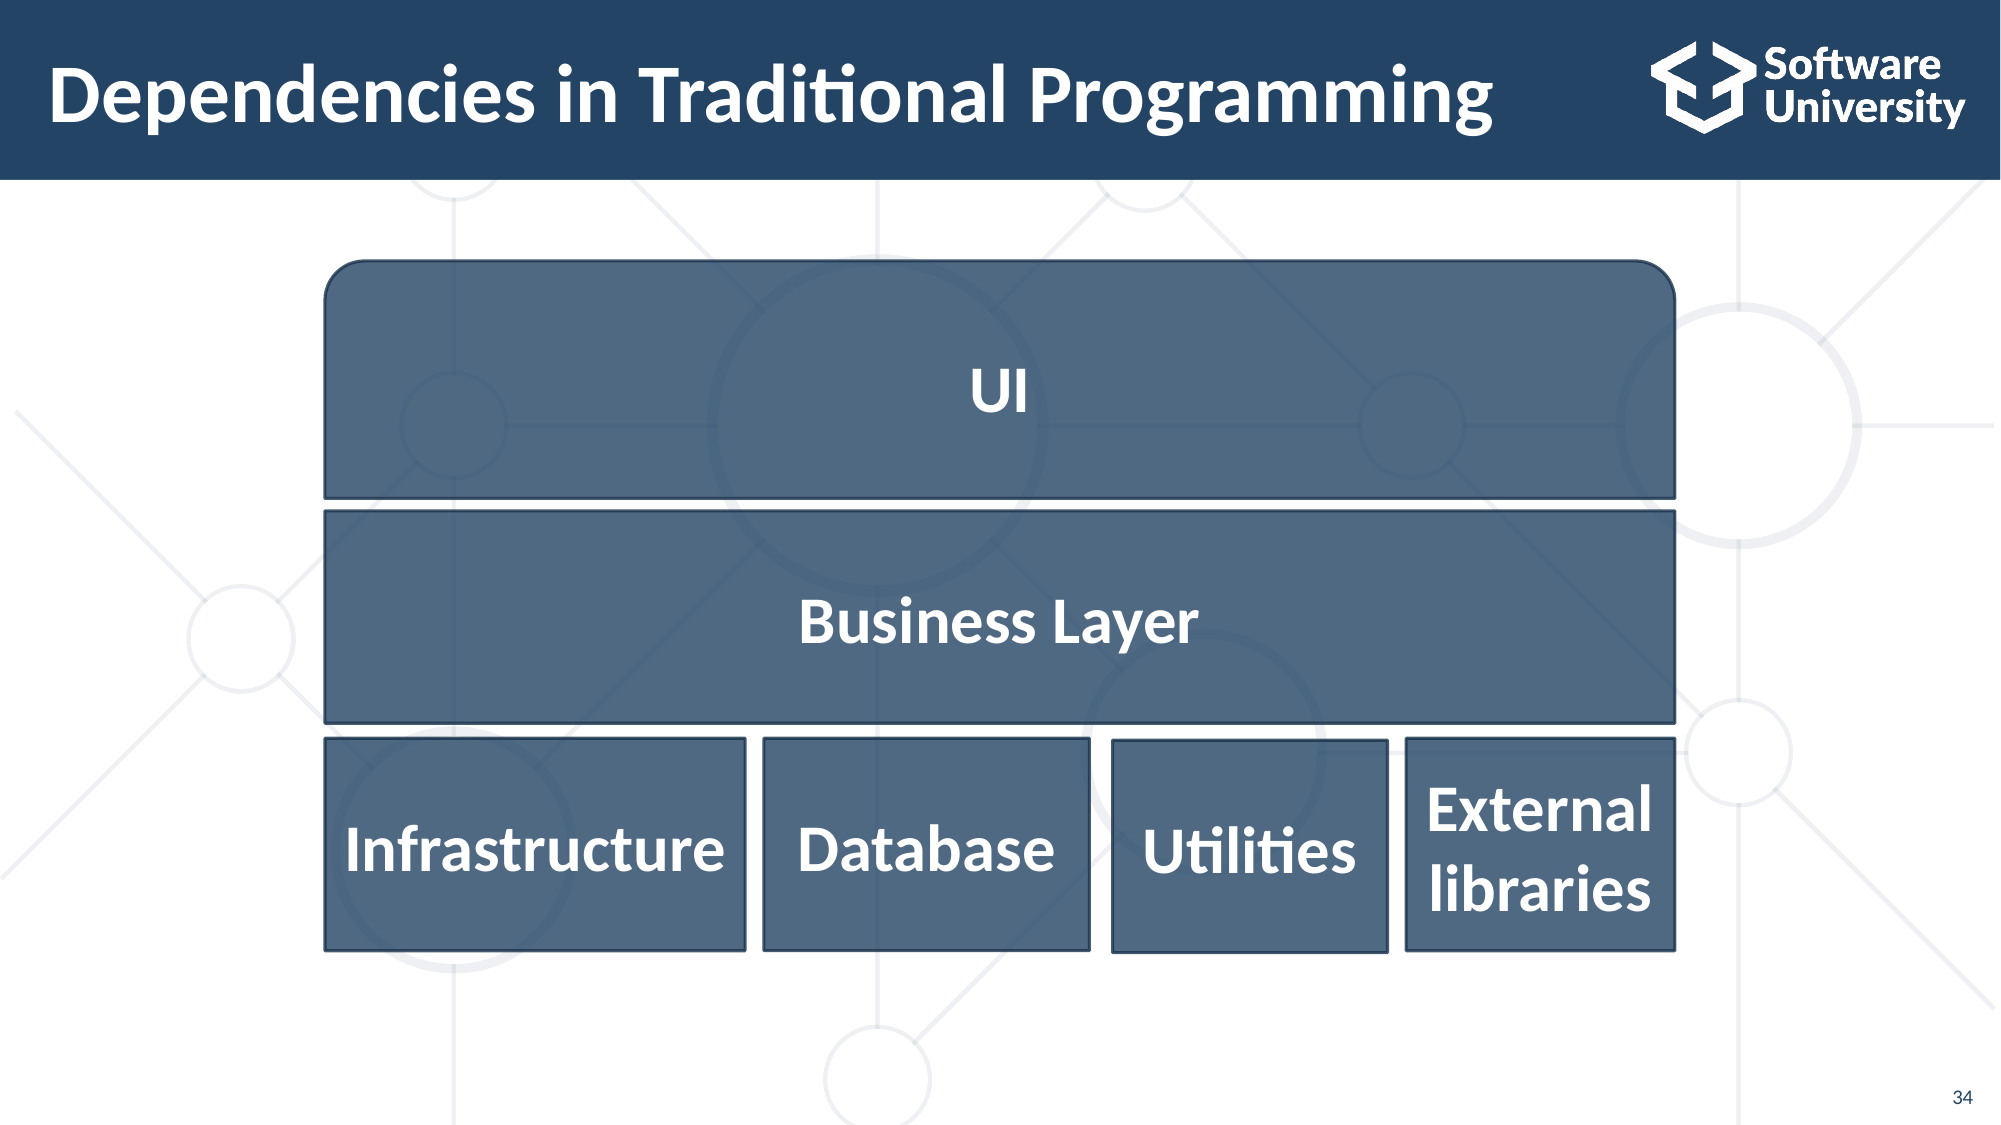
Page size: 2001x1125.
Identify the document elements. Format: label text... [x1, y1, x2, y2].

text_box Business Layer [323, 509, 1677, 725]
picture [1651, 41, 1966, 134]
text_box Database [762, 736, 1091, 953]
text_box UI [322, 258, 1678, 501]
text_box Utilities [1111, 738, 1390, 955]
slide_number 34 [1927, 1067, 1989, 1117]
text_box Infrastructure [323, 736, 747, 953]
title Dependencies in Traditional Programming [31, 16, 1625, 162]
text_box External libraries [1404, 736, 1677, 953]
